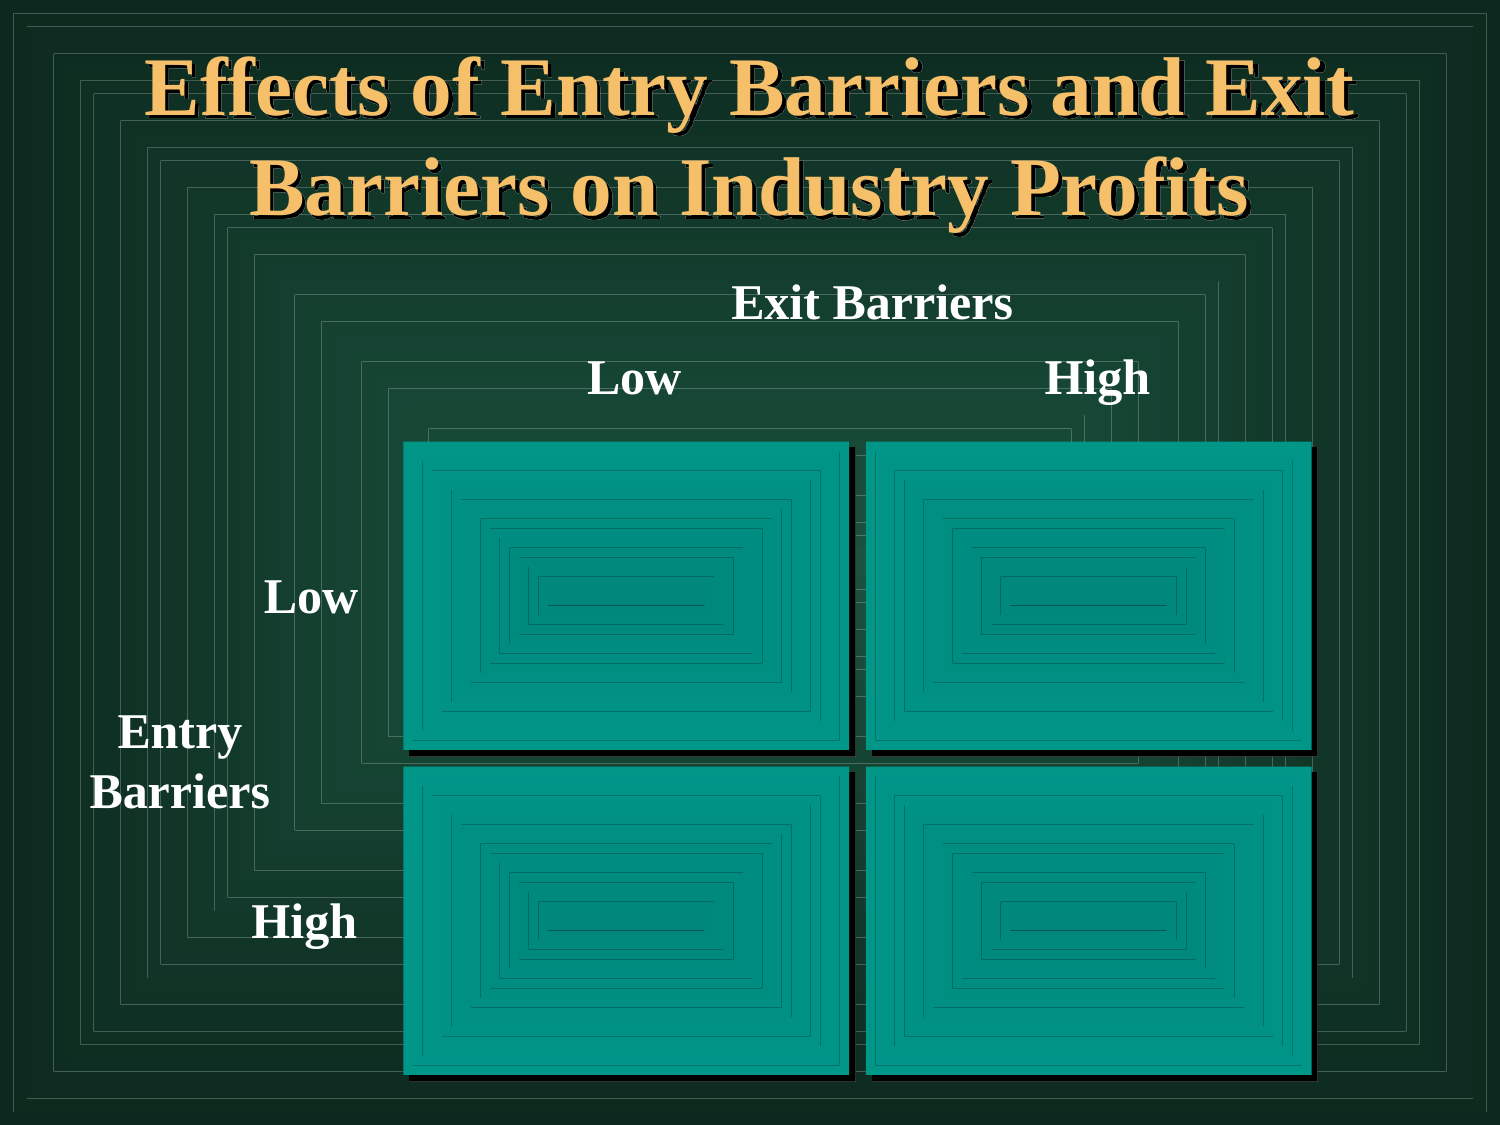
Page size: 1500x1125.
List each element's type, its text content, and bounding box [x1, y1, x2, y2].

text_box Low [572, 337, 697, 412]
text_box Low [249, 556, 374, 631]
text_box Exit Barriers [716, 262, 1029, 337]
text_box Entry Barriers [72, 691, 288, 826]
text_box High [236, 880, 372, 956]
text_box High [1029, 337, 1166, 412]
text_box [865, 766, 1312, 1075]
text_box [865, 441, 1312, 750]
text_box Effects of Entry Barriers and Exit Barriers on Industry Profits [0, 25, 1500, 240]
text_box [403, 441, 850, 750]
text_box [403, 766, 850, 1075]
